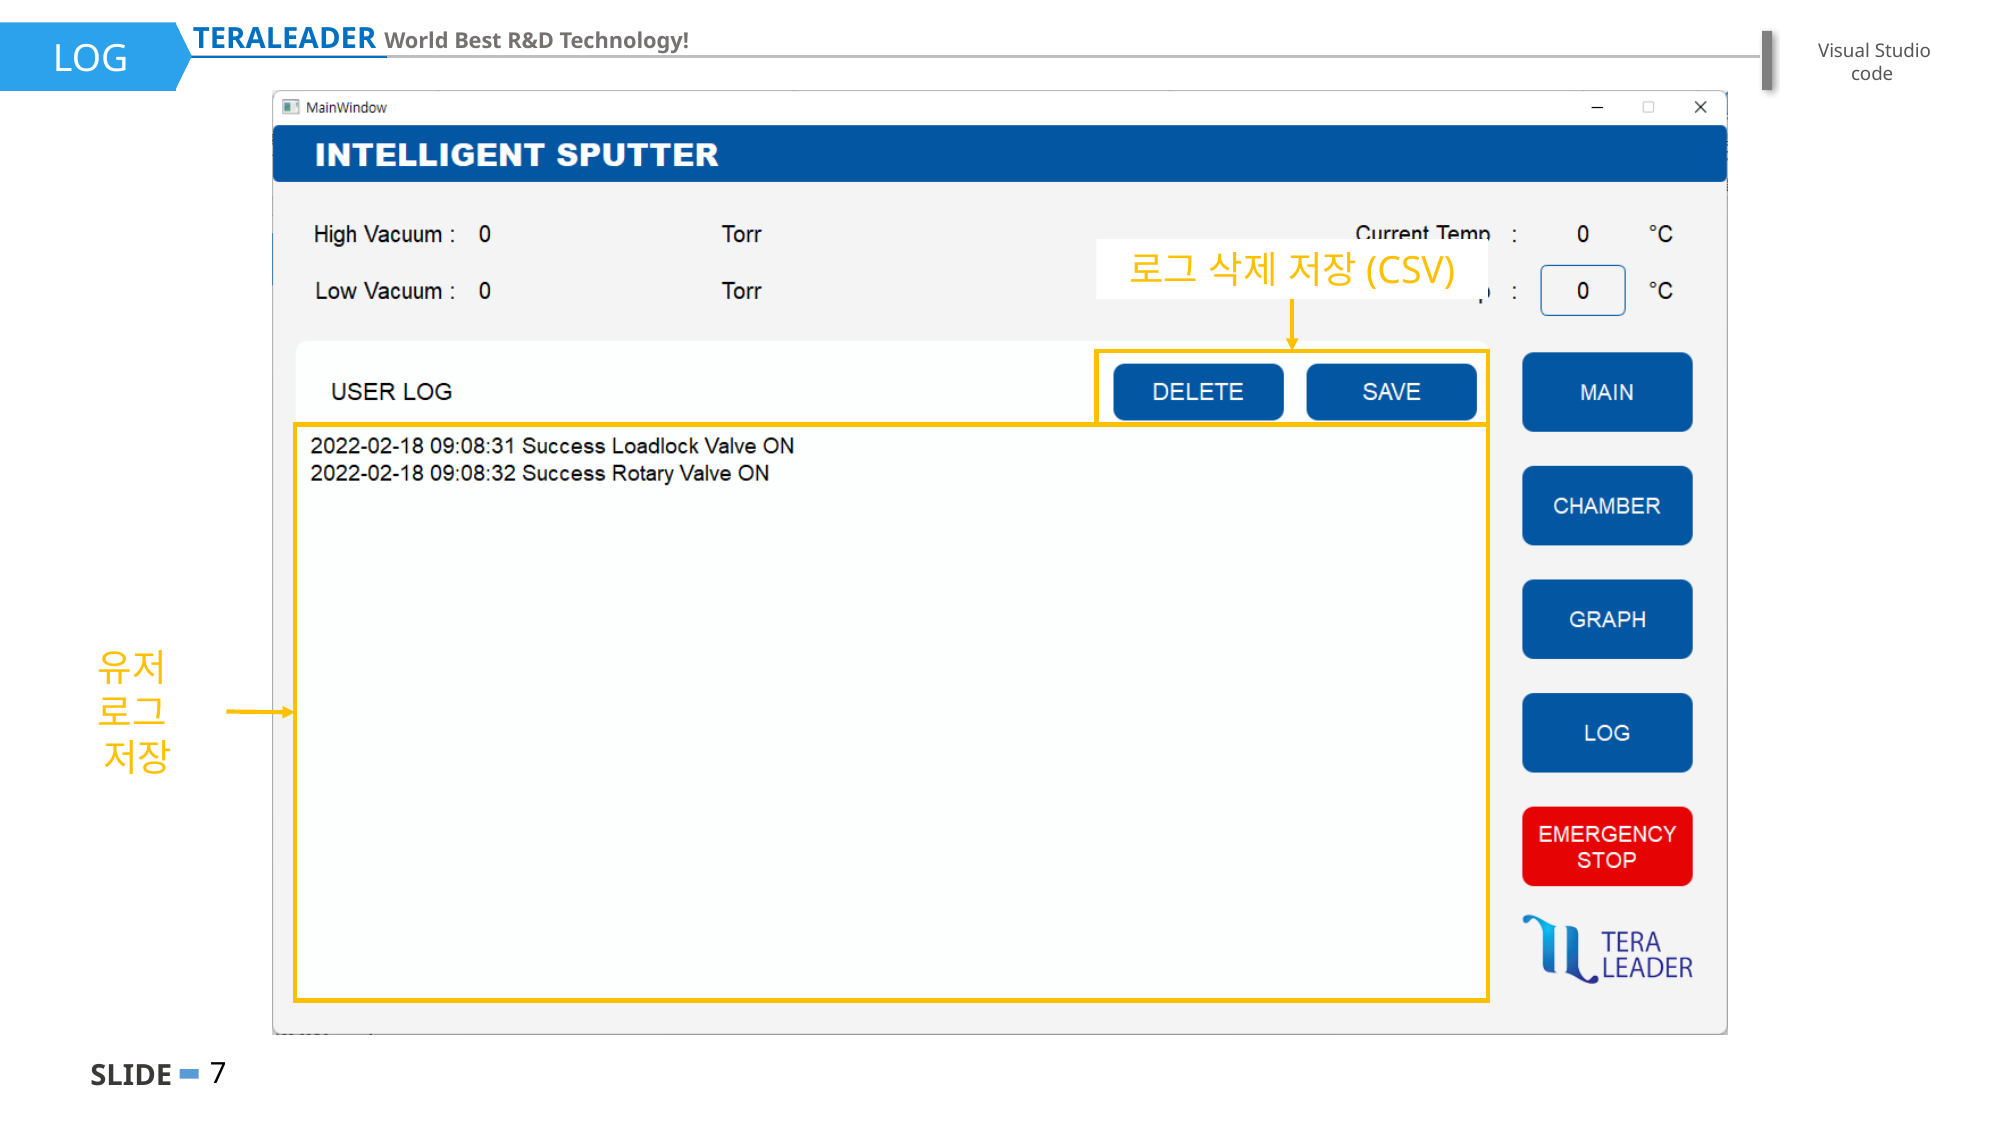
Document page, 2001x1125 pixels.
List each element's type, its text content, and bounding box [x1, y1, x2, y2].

text_box [1780, 17, 1976, 107]
text_box 유저 로그 저장 [48, 636, 227, 787]
picture [271, 89, 1728, 1035]
text_box LOG [38, 26, 144, 87]
text_box Visual Studio code [1780, 31, 1969, 92]
